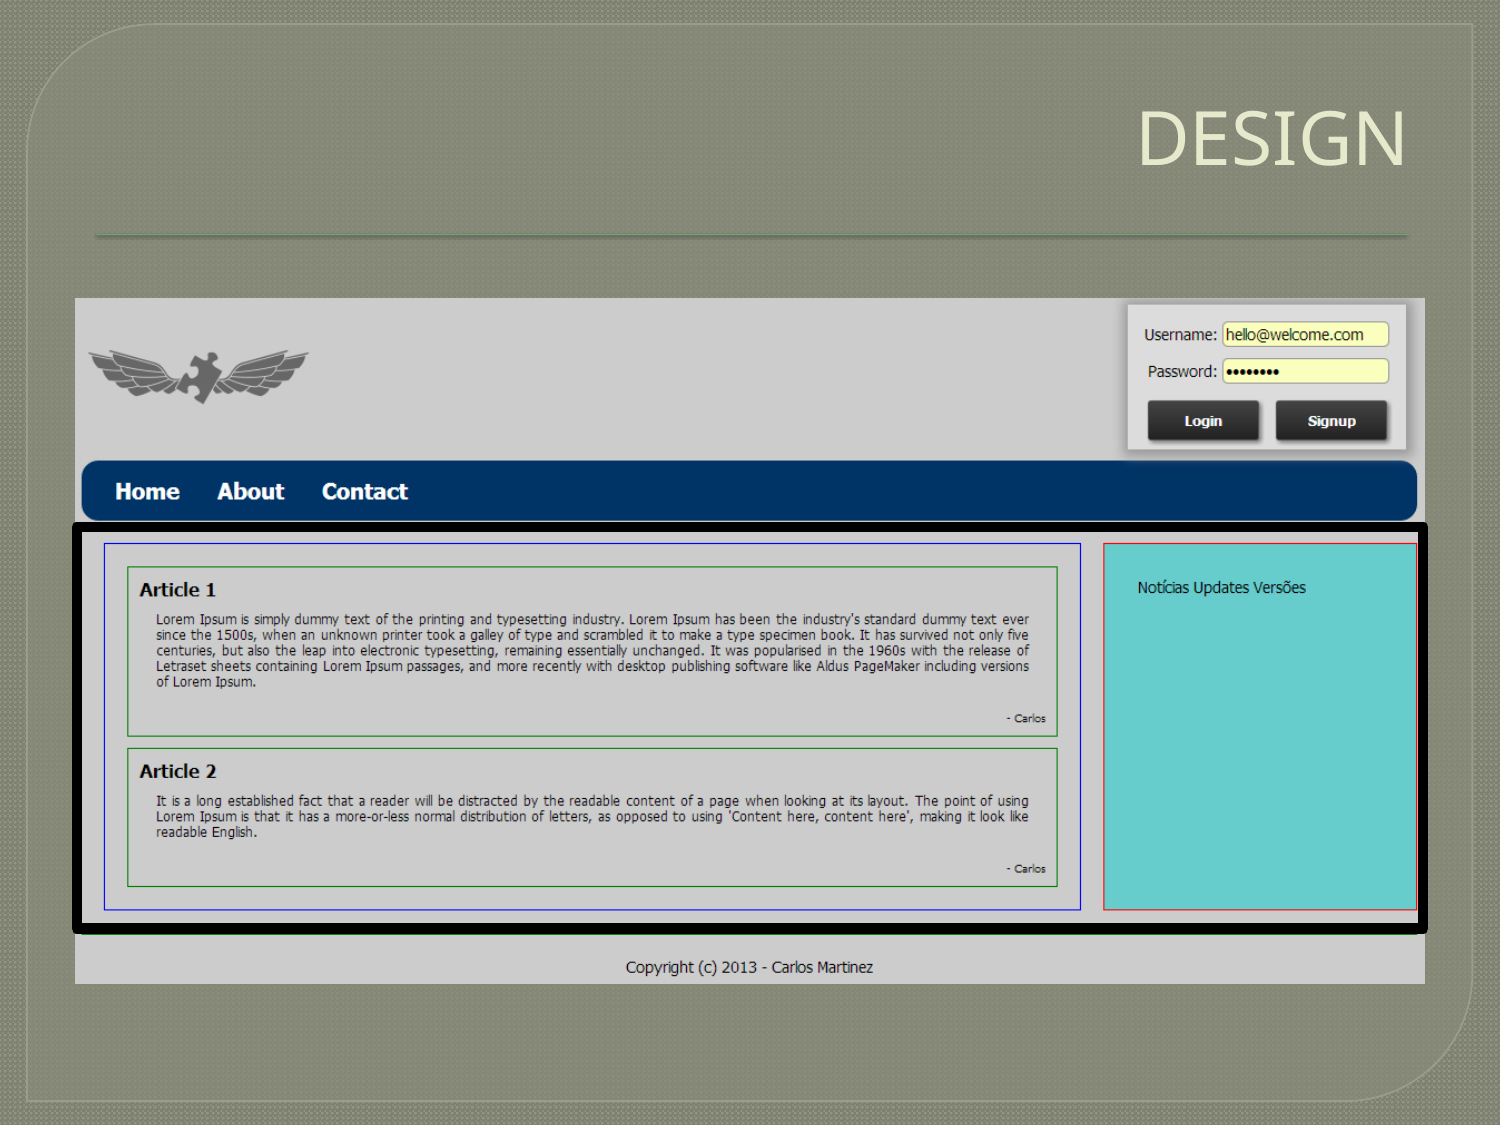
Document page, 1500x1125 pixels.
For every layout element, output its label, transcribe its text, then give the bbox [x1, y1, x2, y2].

title DESIGN [75, 41, 1425, 230]
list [74, 298, 1426, 985]
